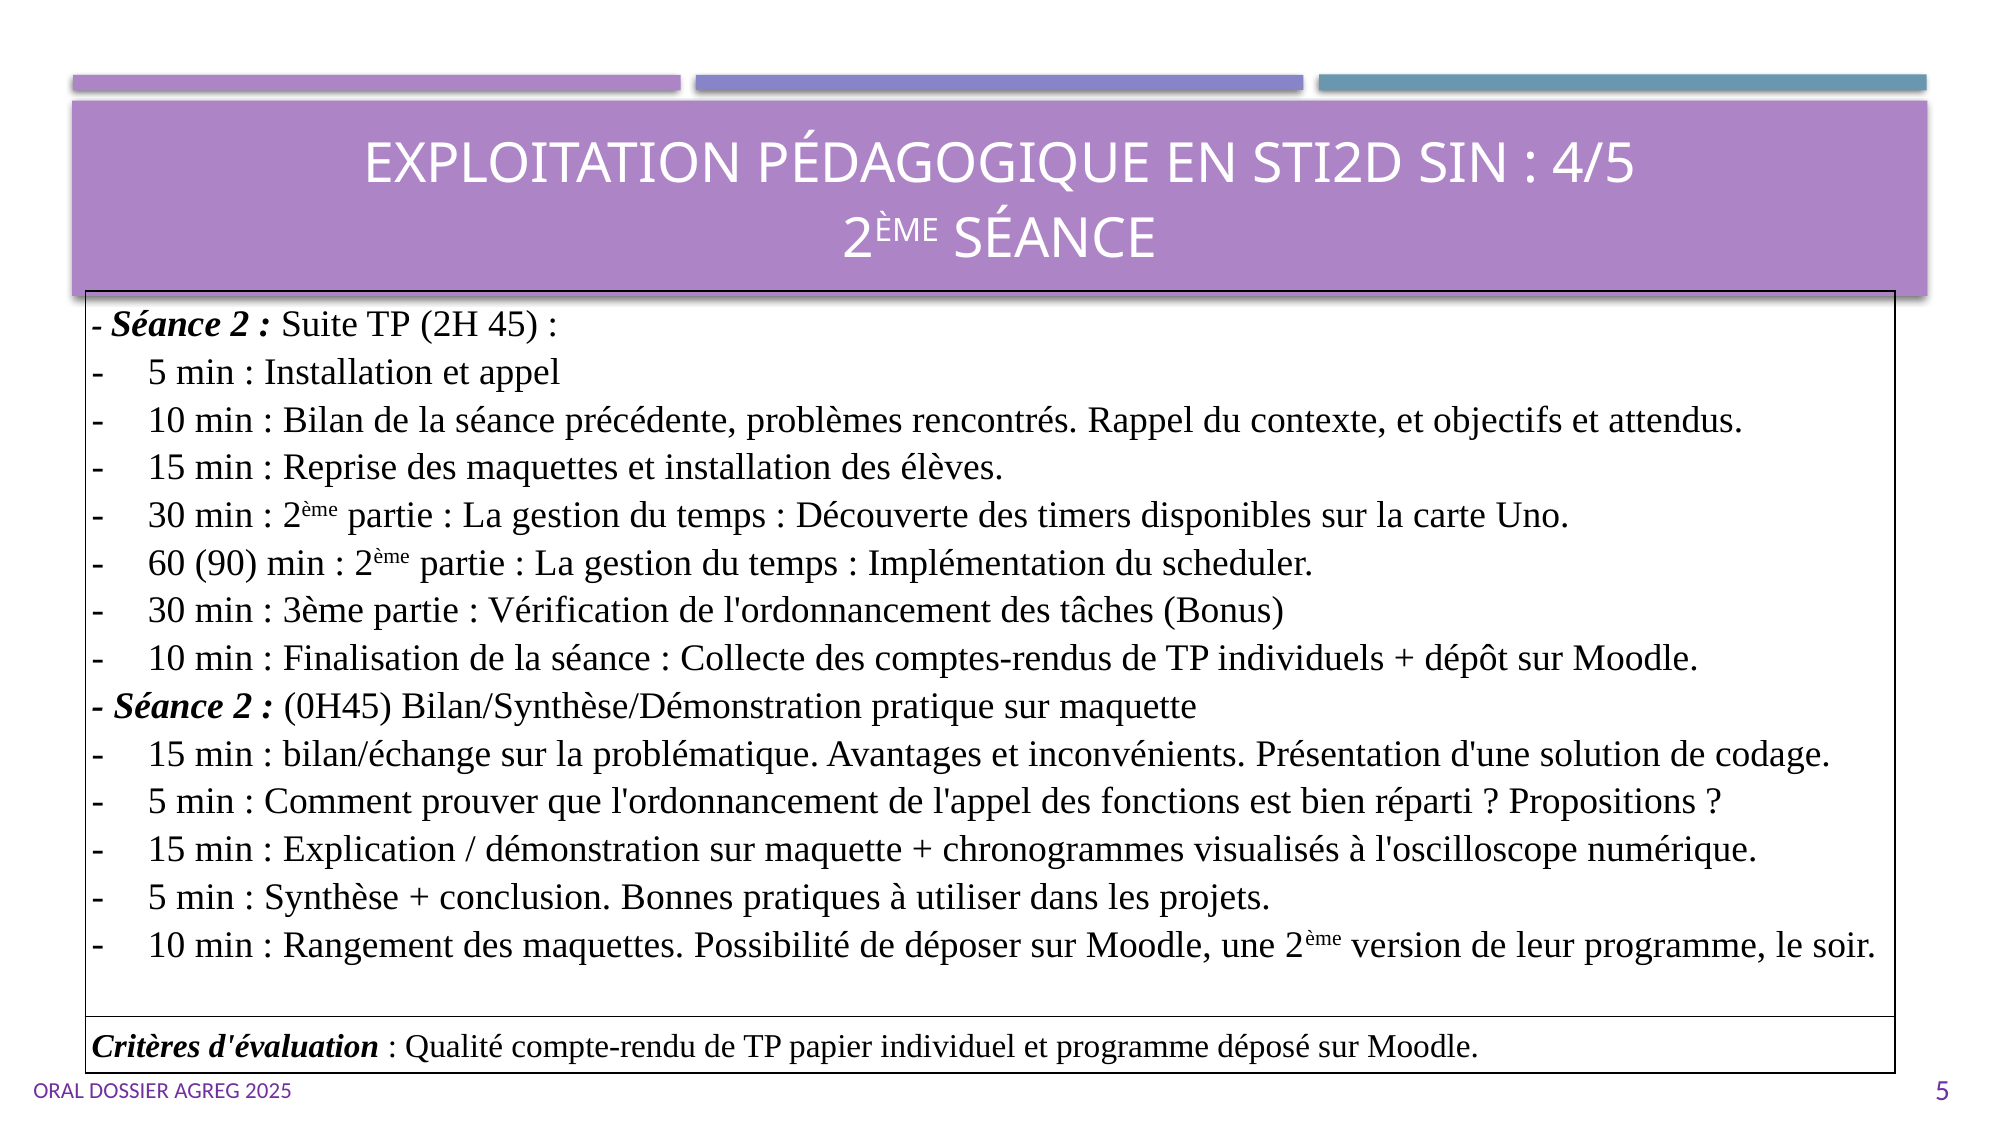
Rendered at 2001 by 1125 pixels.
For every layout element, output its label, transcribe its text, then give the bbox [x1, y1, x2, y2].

slide_number 5 [1920, 1058, 1994, 1119]
title Exploitation pédagogique en STI2D SIN : 4/5 2ème séance [95, 115, 1905, 282]
table_cell Critères d'évaluation : Qualité compte-rendu de TP papier individuel et programme déposé sur Moodle. [86, 1017, 1894, 1072]
footer Oral dossier Agreg 2025 [18, 1058, 350, 1119]
table_header - Séance 2 : Suite TP (2H 45) : 5 min : Installation et appel 10 min : Bilan de la séance précédente, problèmes rencontrés. Rappel du contexte, et objectifs et attendus. 15 min : Reprise des maquettes et installation des élèves. 30 min : 2ème partie : La gestion du temps : Découverte des timers disponibles sur la carte Uno. 60 (90) min : 2ème partie : La gestion du temps : Implémentation du scheduler. 30 min : 3ème partie : Vérification de l'ordonnancement des tâches (Bonus) 10 min : Finalisation de la séance : Collecte des comptes-rendus de TP individuels + dépôt sur Moodle. - Séance 2 : (0H45) Bilan/Synthèse/Démonstration pratique sur maquette 15 min : bilan/échange sur la problématique. Avantages et inconvénients. Présentation d'une solution de codage. 5 min : Comment prouver que l'ordonnancement de l'appel des fonctions est bien réparti ? Propositions ? 15 min : Explication / démonstration sur maquette + chronogrammes visualisés à l'oscilloscope numérique. 5 min : Synthèse + conclusion. Bonnes pratiques à utiliser dans les projets. 10 min : Rangement des maquettes. Possibilité de déposer sur Moodle, une 2ème version de leur programme, le soir. [86, 292, 1894, 1016]
